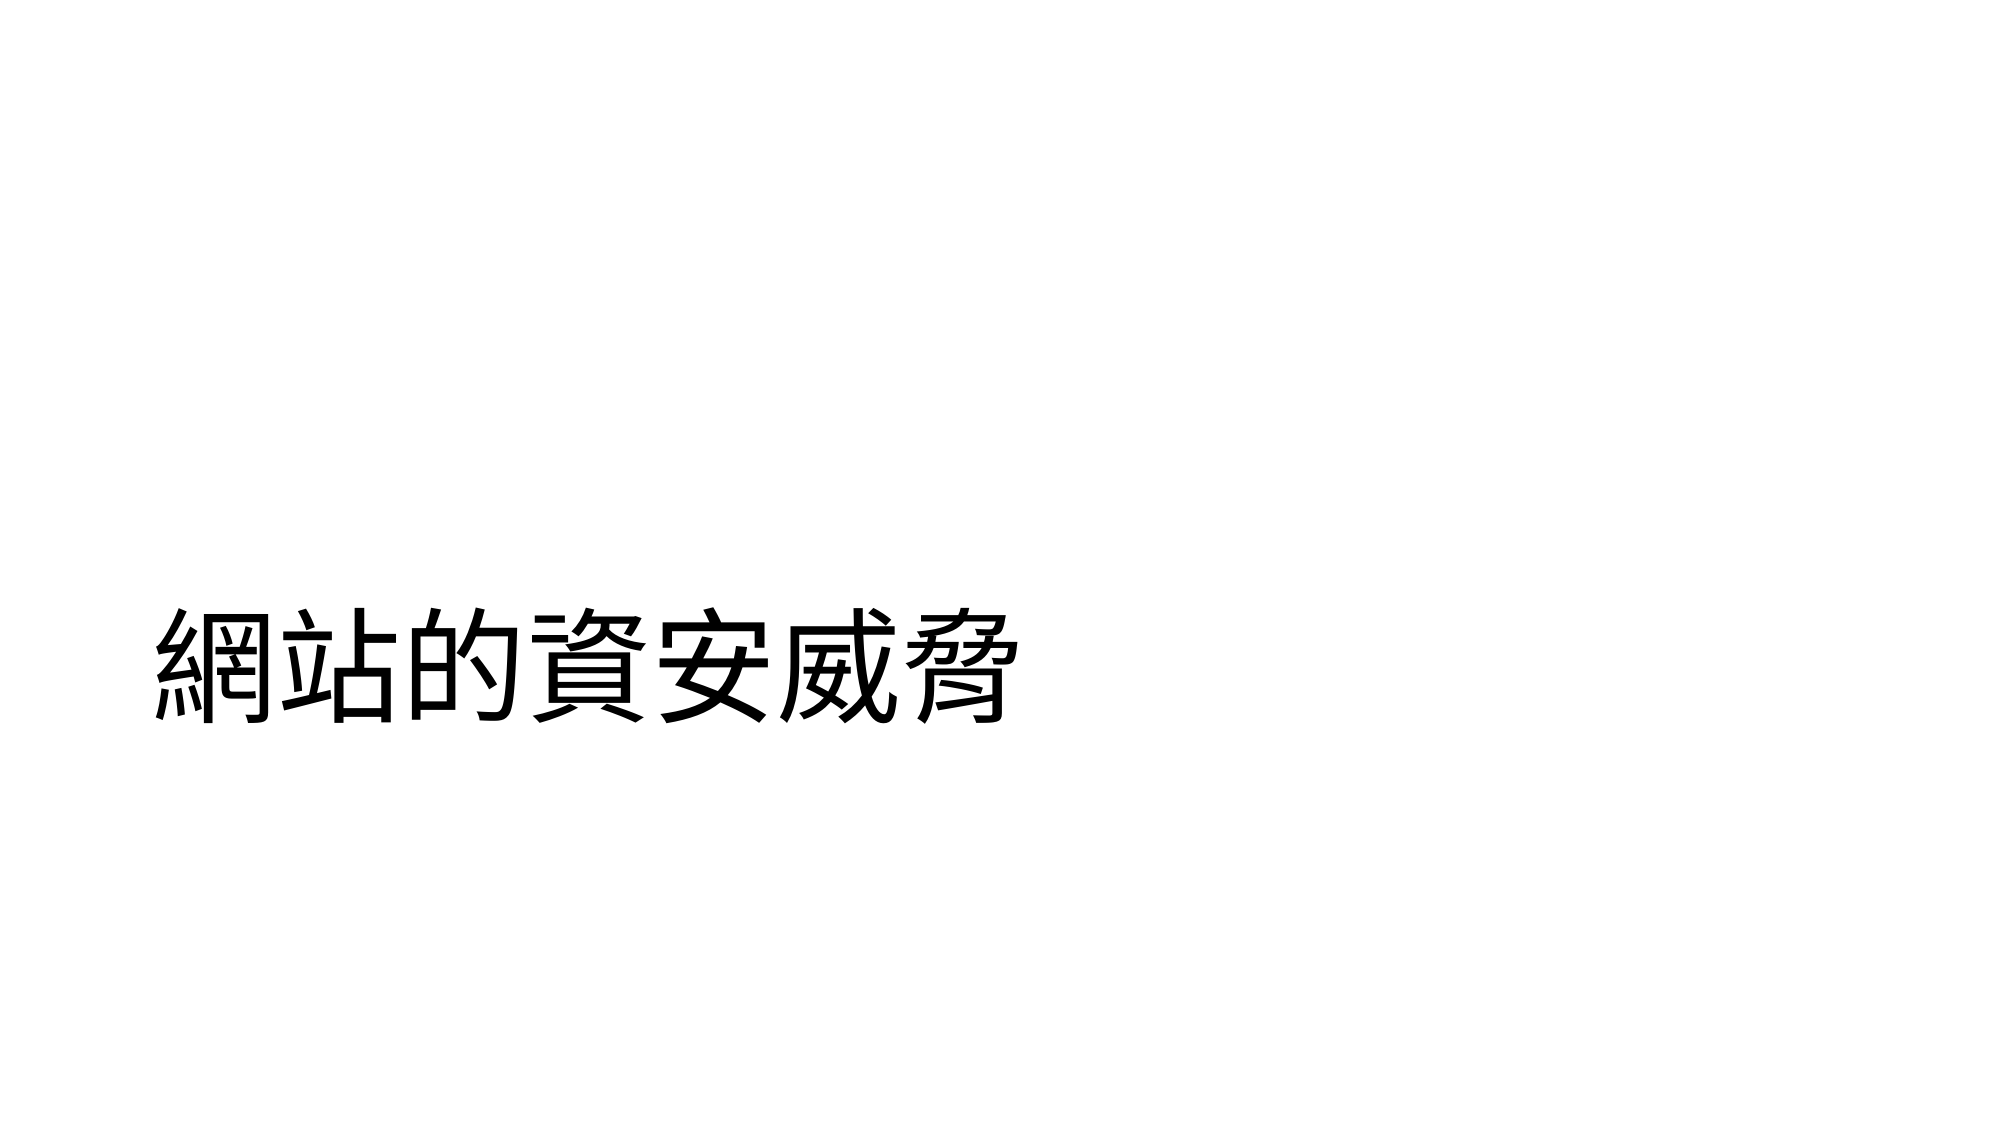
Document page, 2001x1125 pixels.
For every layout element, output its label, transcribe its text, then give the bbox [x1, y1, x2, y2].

title 網站的資安威脅 [136, 280, 1862, 749]
